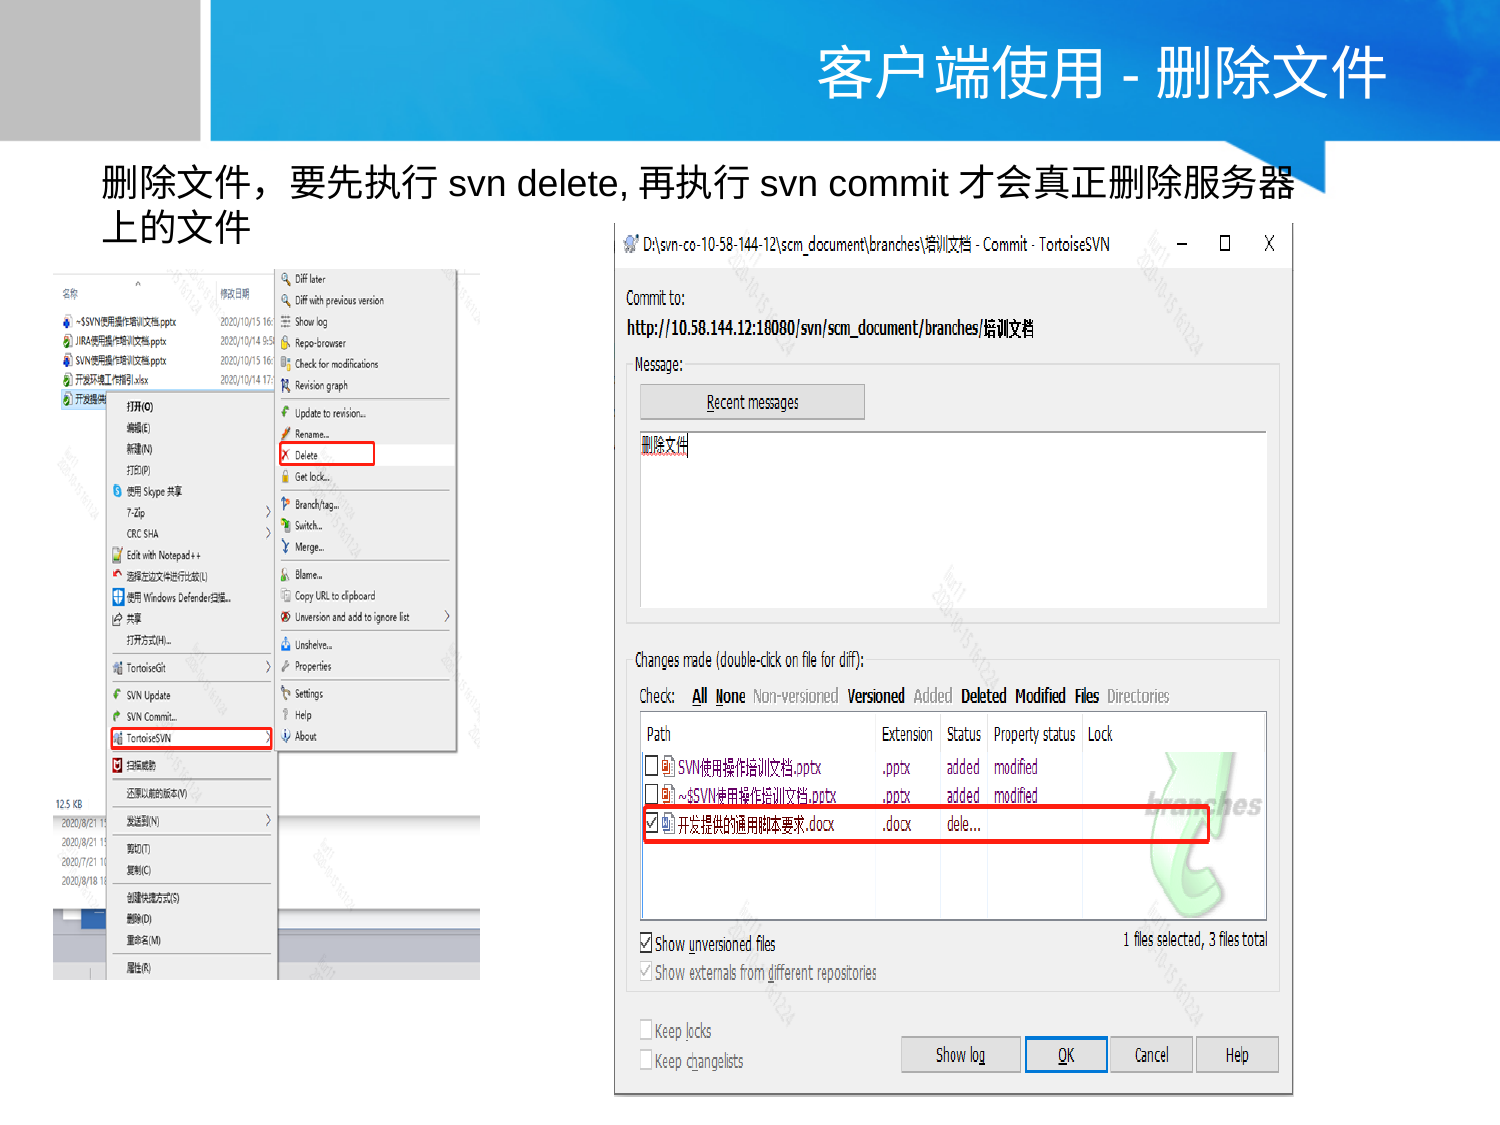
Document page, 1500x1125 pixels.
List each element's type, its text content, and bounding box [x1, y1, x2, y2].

picture [0, 0, 1500, 1125]
text_box 删除文件，要先执行svn delete,再执行svn commit才会真正删除服务器 上的文件 [87, 151, 1369, 257]
title 客户端使用-删除文件 [52, 30, 1404, 112]
